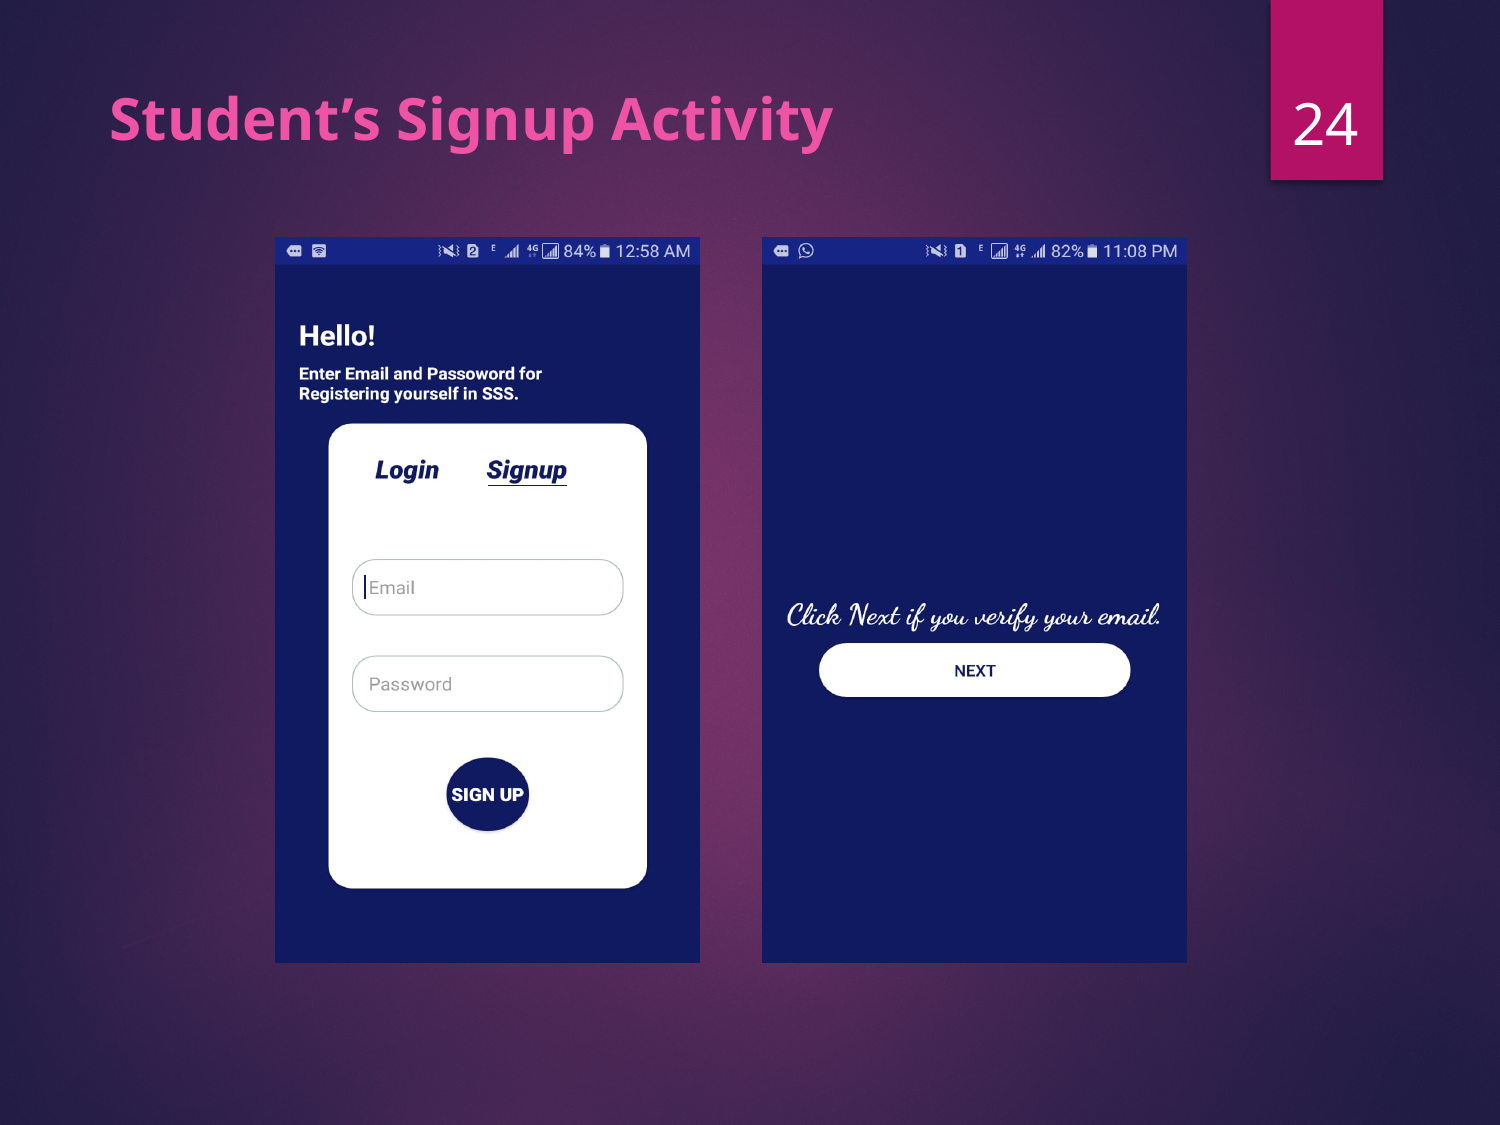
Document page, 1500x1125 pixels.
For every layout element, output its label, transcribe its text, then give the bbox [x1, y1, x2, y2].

picture [762, 237, 1188, 963]
title Student’s Signup Activity [79, 74, 1237, 188]
slide_number 24 [1273, 48, 1378, 175]
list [274, 237, 700, 963]
